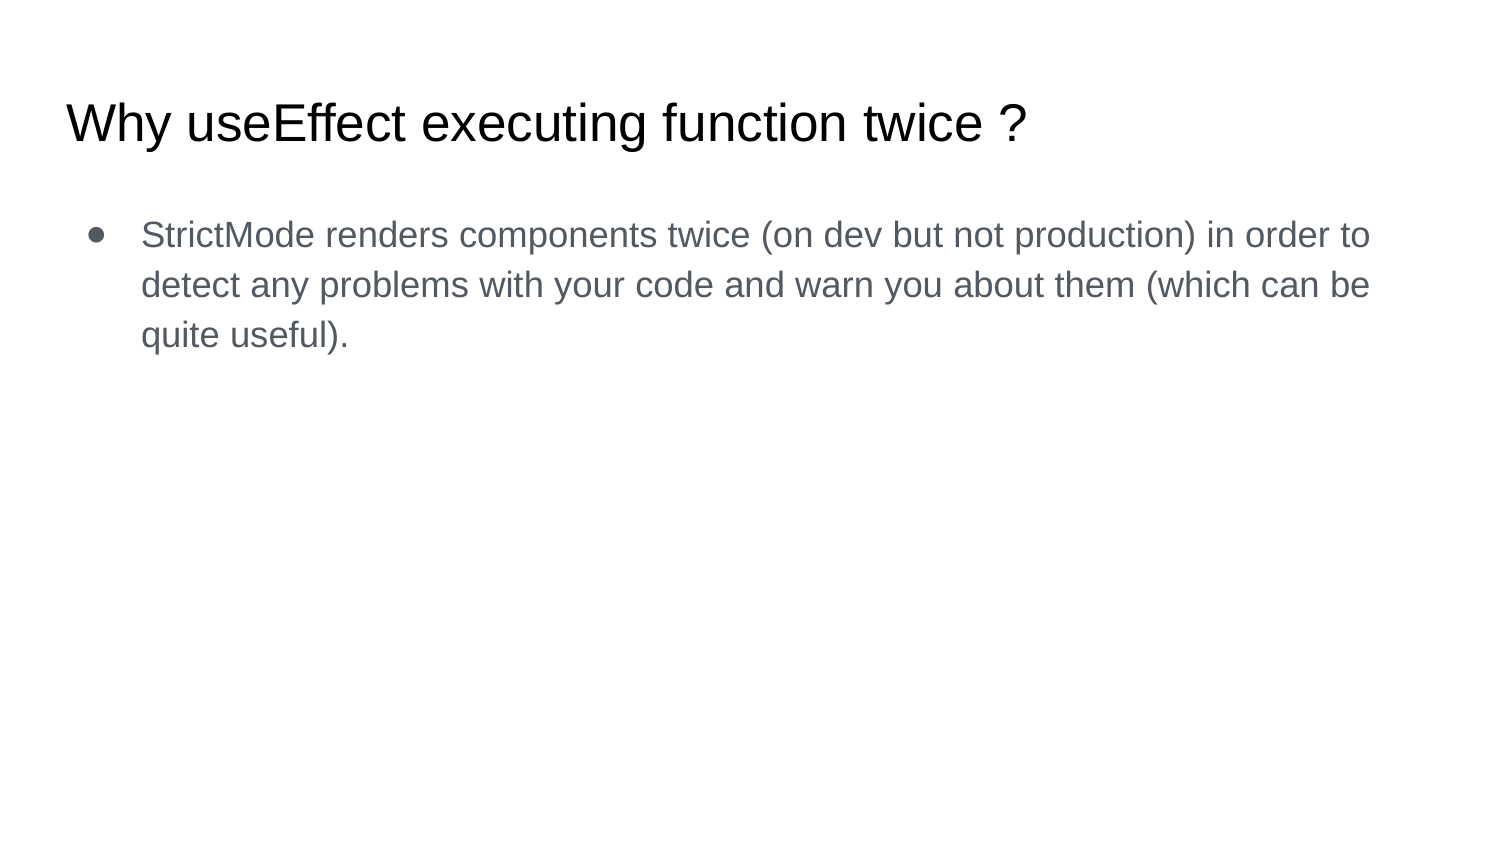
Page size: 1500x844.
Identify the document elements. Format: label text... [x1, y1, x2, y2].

title Why useEffect executing function twice ? [51, 72, 1449, 167]
list StrictMode renders components twice (on dev but not production) in order to detect any problems with your code and warn you about them (which can be quite useful). [51, 189, 1449, 750]
